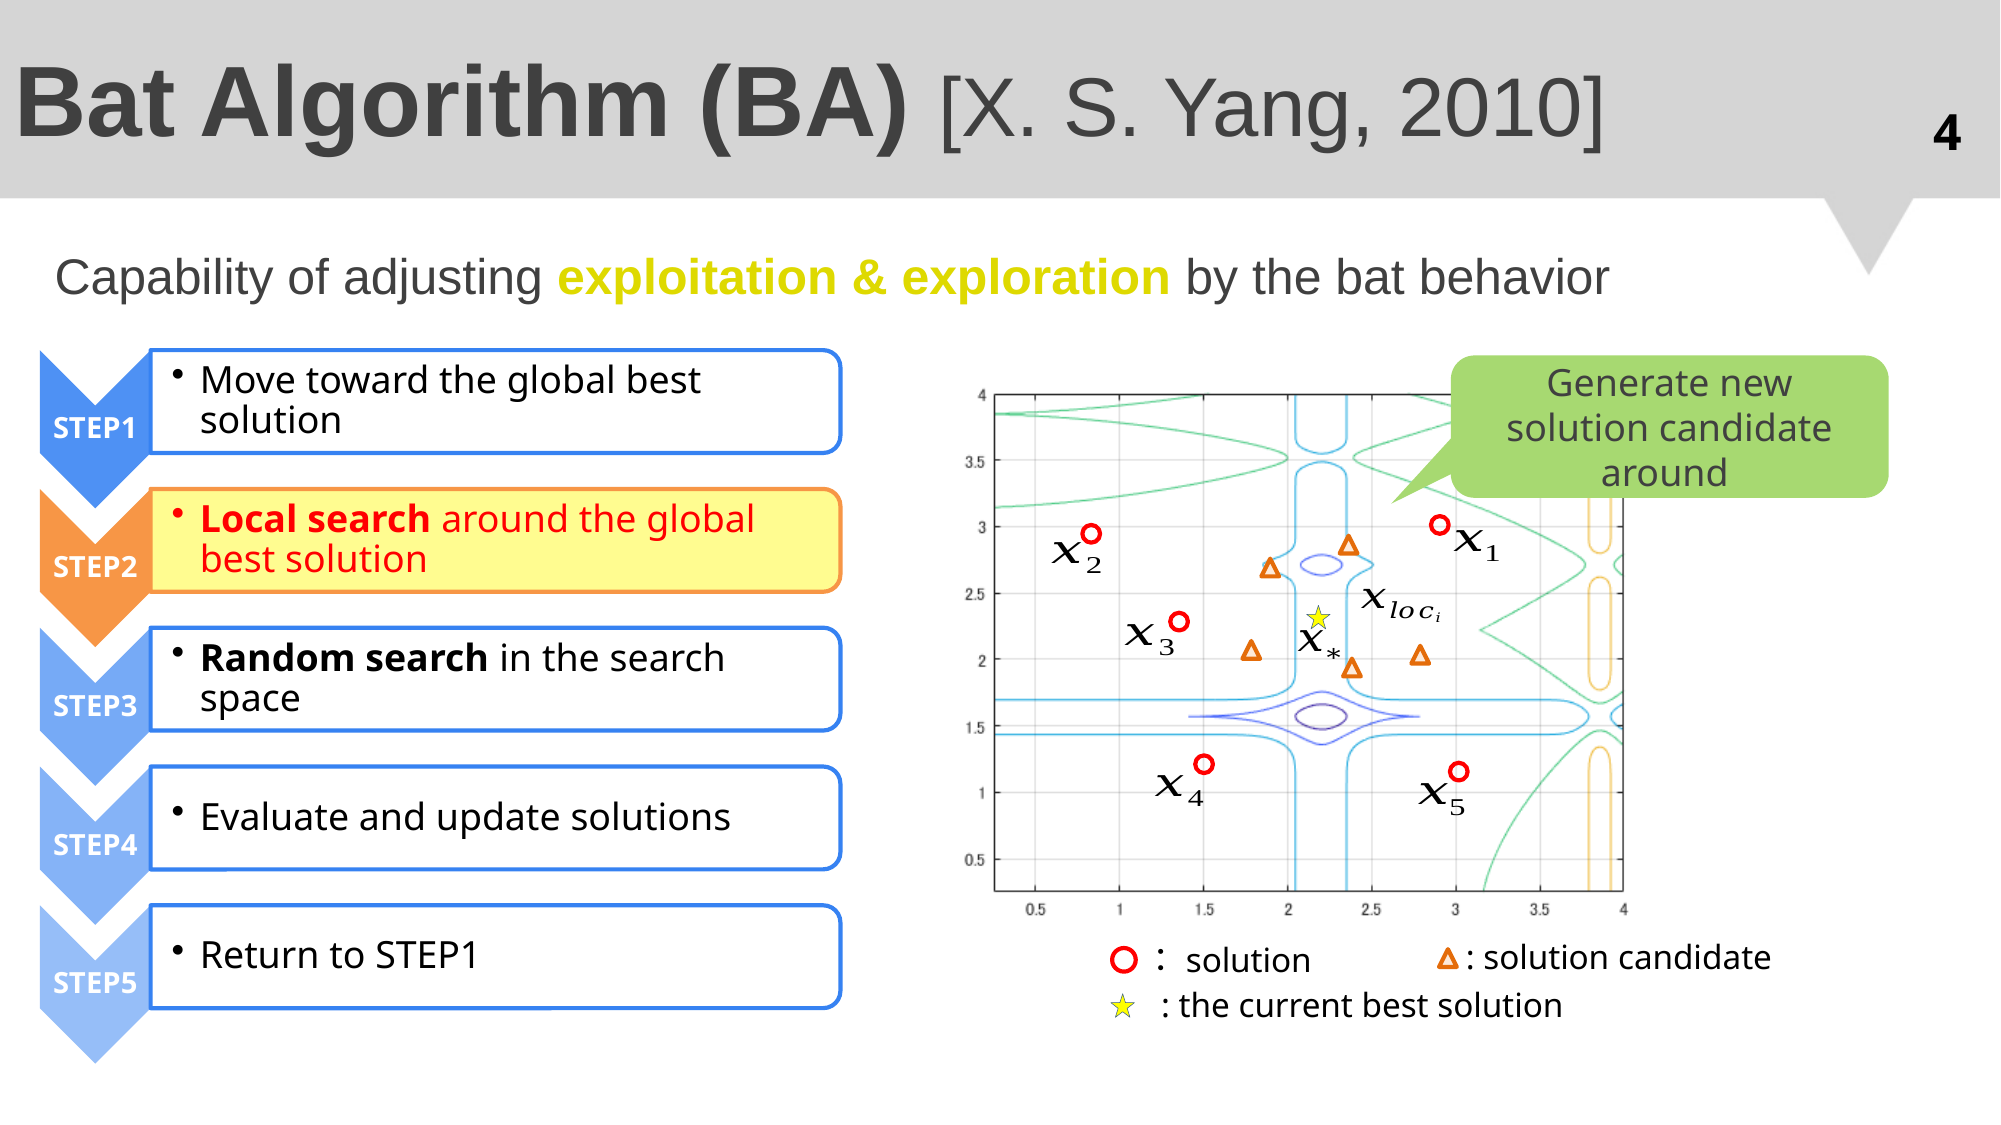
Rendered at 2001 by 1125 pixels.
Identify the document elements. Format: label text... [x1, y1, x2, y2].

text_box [39, 349, 841, 1065]
picture [0, 0, 2001, 1125]
title Bat Algorithm (BA) [X. S. Yang, 2010] [0, 0, 2000, 194]
text_box [1111, 966, 1137, 974]
list Capability of adjusting exploitation & exploration by the bat behavior [39, 224, 1948, 326]
text_box : solution candidate [1465, 936, 1773, 977]
text_box [1437, 966, 1459, 970]
text_box [1108, 991, 1137, 1020]
text_box 4 [1769, 93, 1977, 168]
